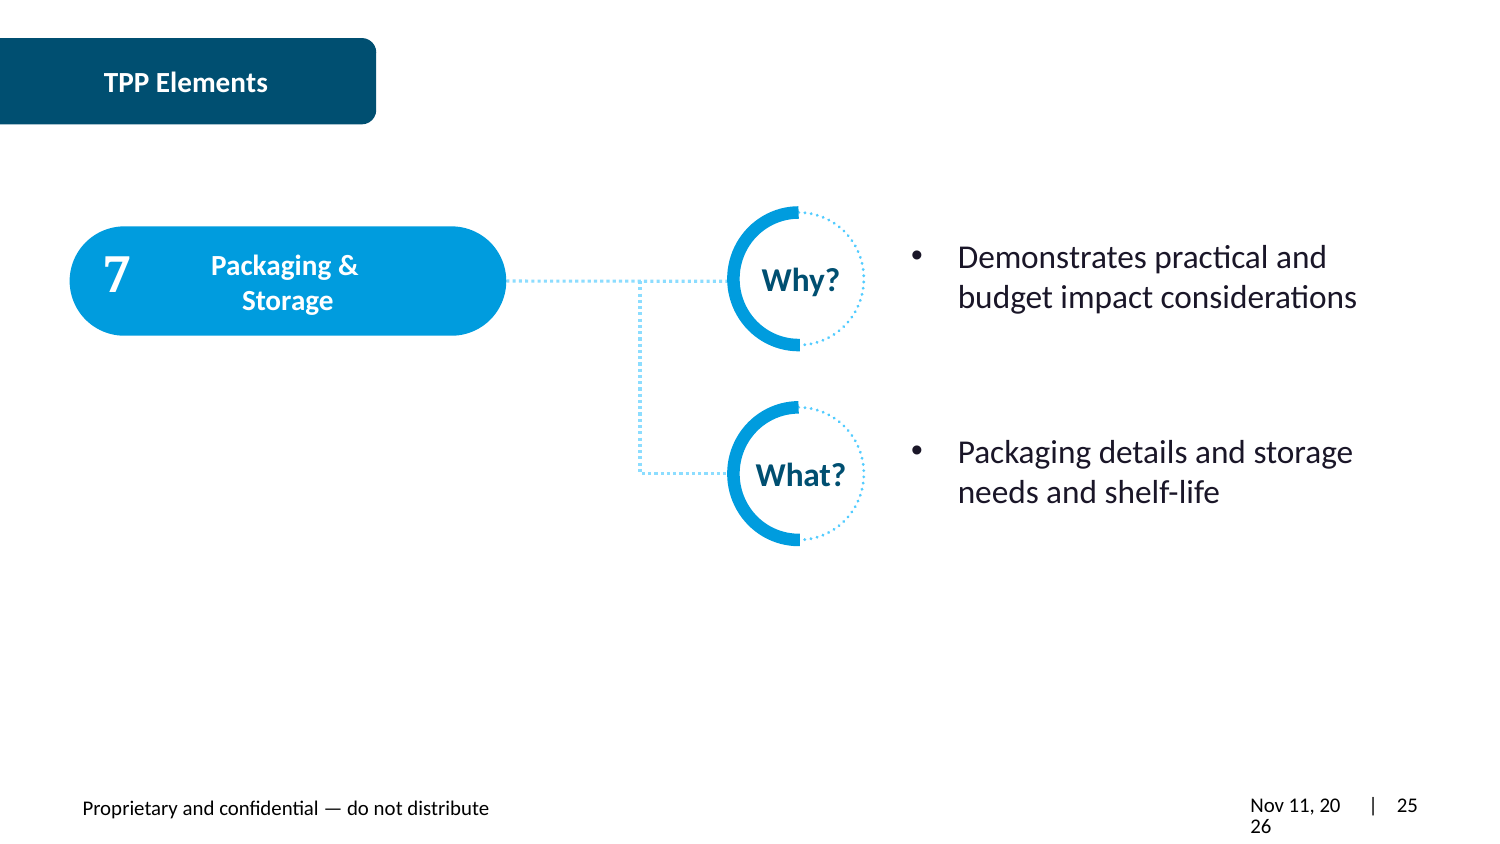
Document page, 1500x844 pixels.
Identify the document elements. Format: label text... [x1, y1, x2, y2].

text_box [732, 213, 866, 345]
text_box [590, 330, 784, 425]
text_box 7 [88, 235, 147, 310]
text_box Packaging & Storage [67, 224, 509, 338]
text_box Packaging details and storage needs and shelf-life [896, 423, 1431, 518]
text_box Demonstrates practical and budget impact considerations [896, 228, 1431, 323]
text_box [732, 408, 866, 540]
slide_number 18-Jun-21 [1235, 782, 1339, 828]
text_box TPP Elements [0, 35, 379, 127]
slide_number | 25 [1339, 782, 1433, 828]
